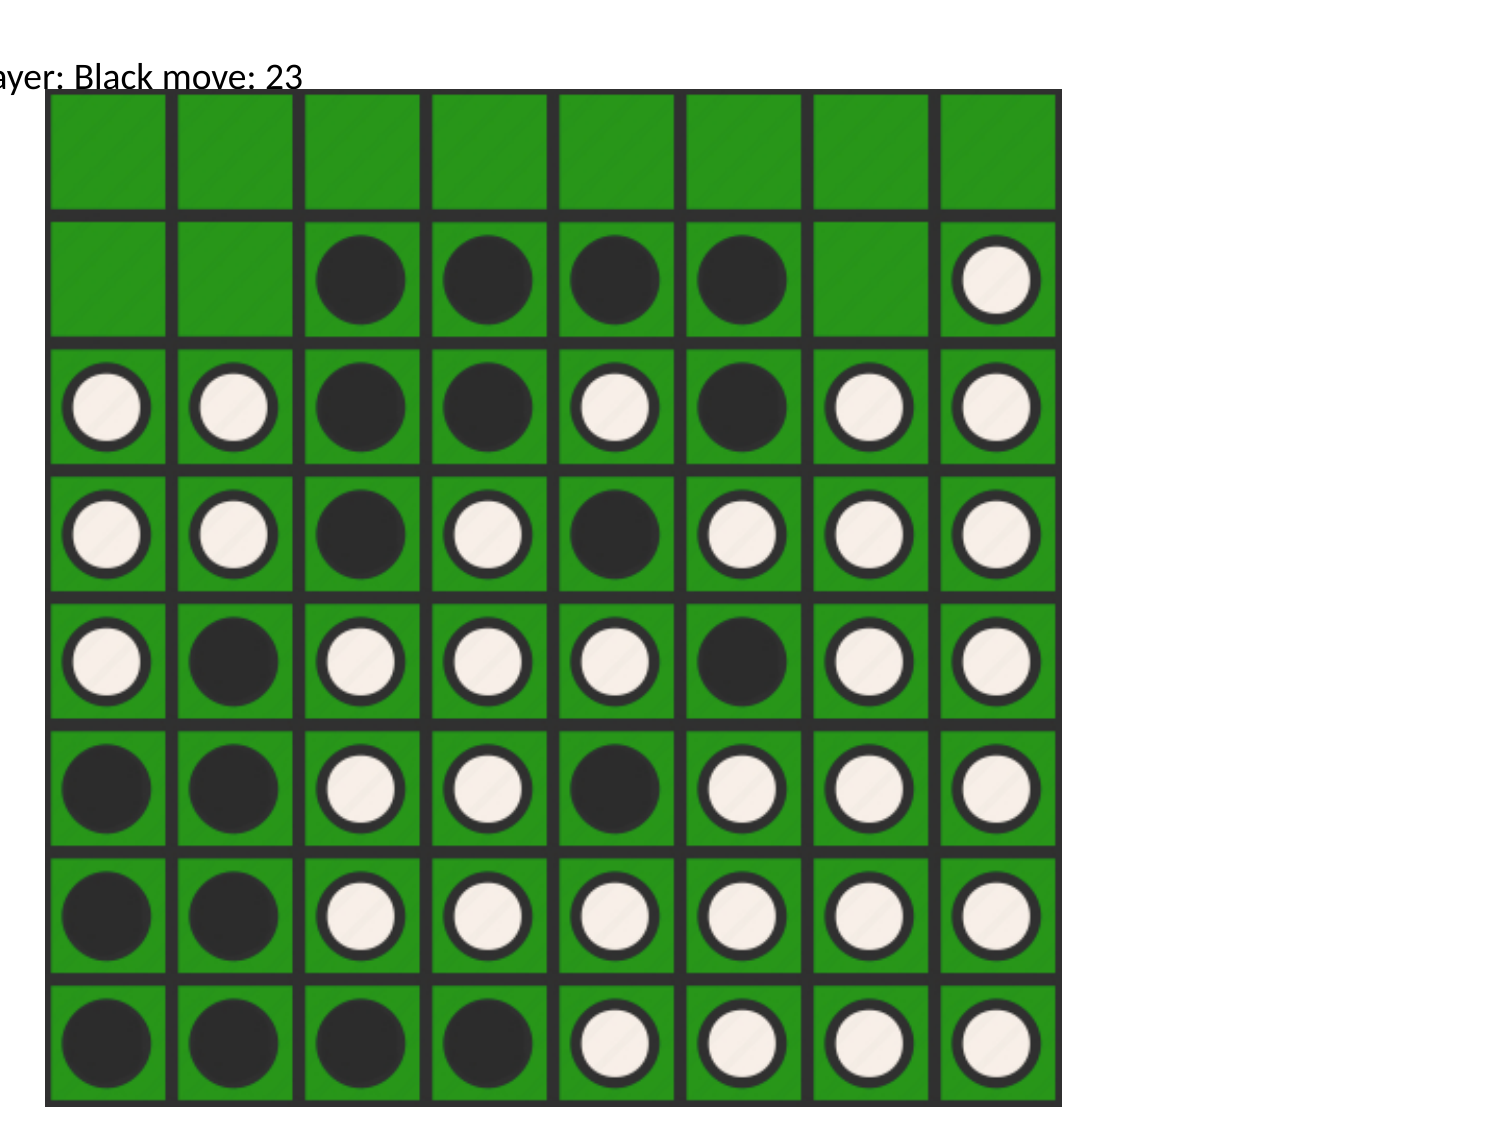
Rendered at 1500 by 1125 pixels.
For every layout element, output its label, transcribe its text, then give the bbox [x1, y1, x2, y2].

picture [44, 89, 1062, 1107]
text_box turn: 49 player: Black move: 23 [0, 44, 319, 105]
